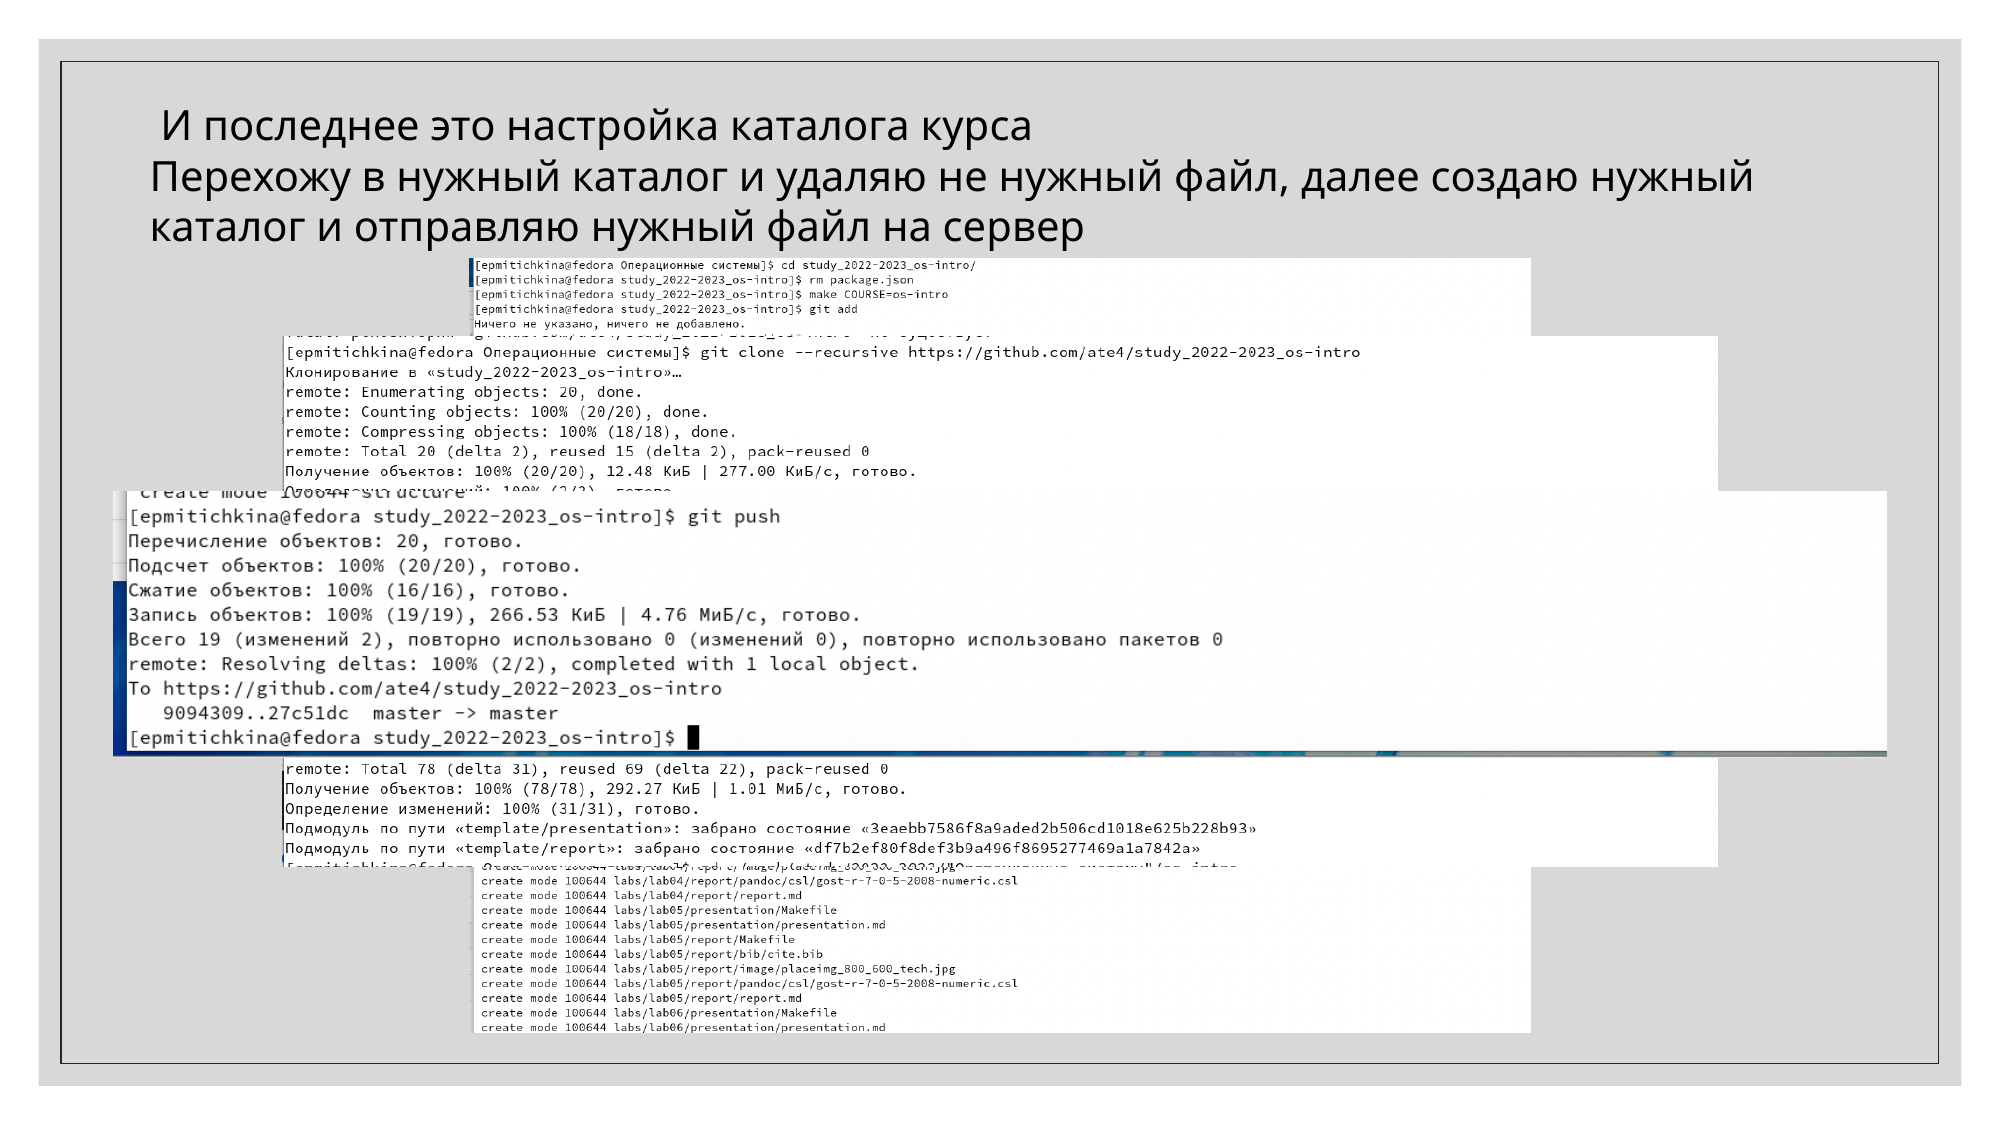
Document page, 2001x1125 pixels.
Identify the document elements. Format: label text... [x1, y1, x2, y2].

text_box Перехожу в нужный каталог и удаляю не нужный файл, далее создаю нужный каталог и отправляю нужный файл на сервер [134, 142, 1866, 258]
text_box И последнее это настройка каталога курса [134, 66, 1136, 156]
picture [113, 258, 1887, 1033]
